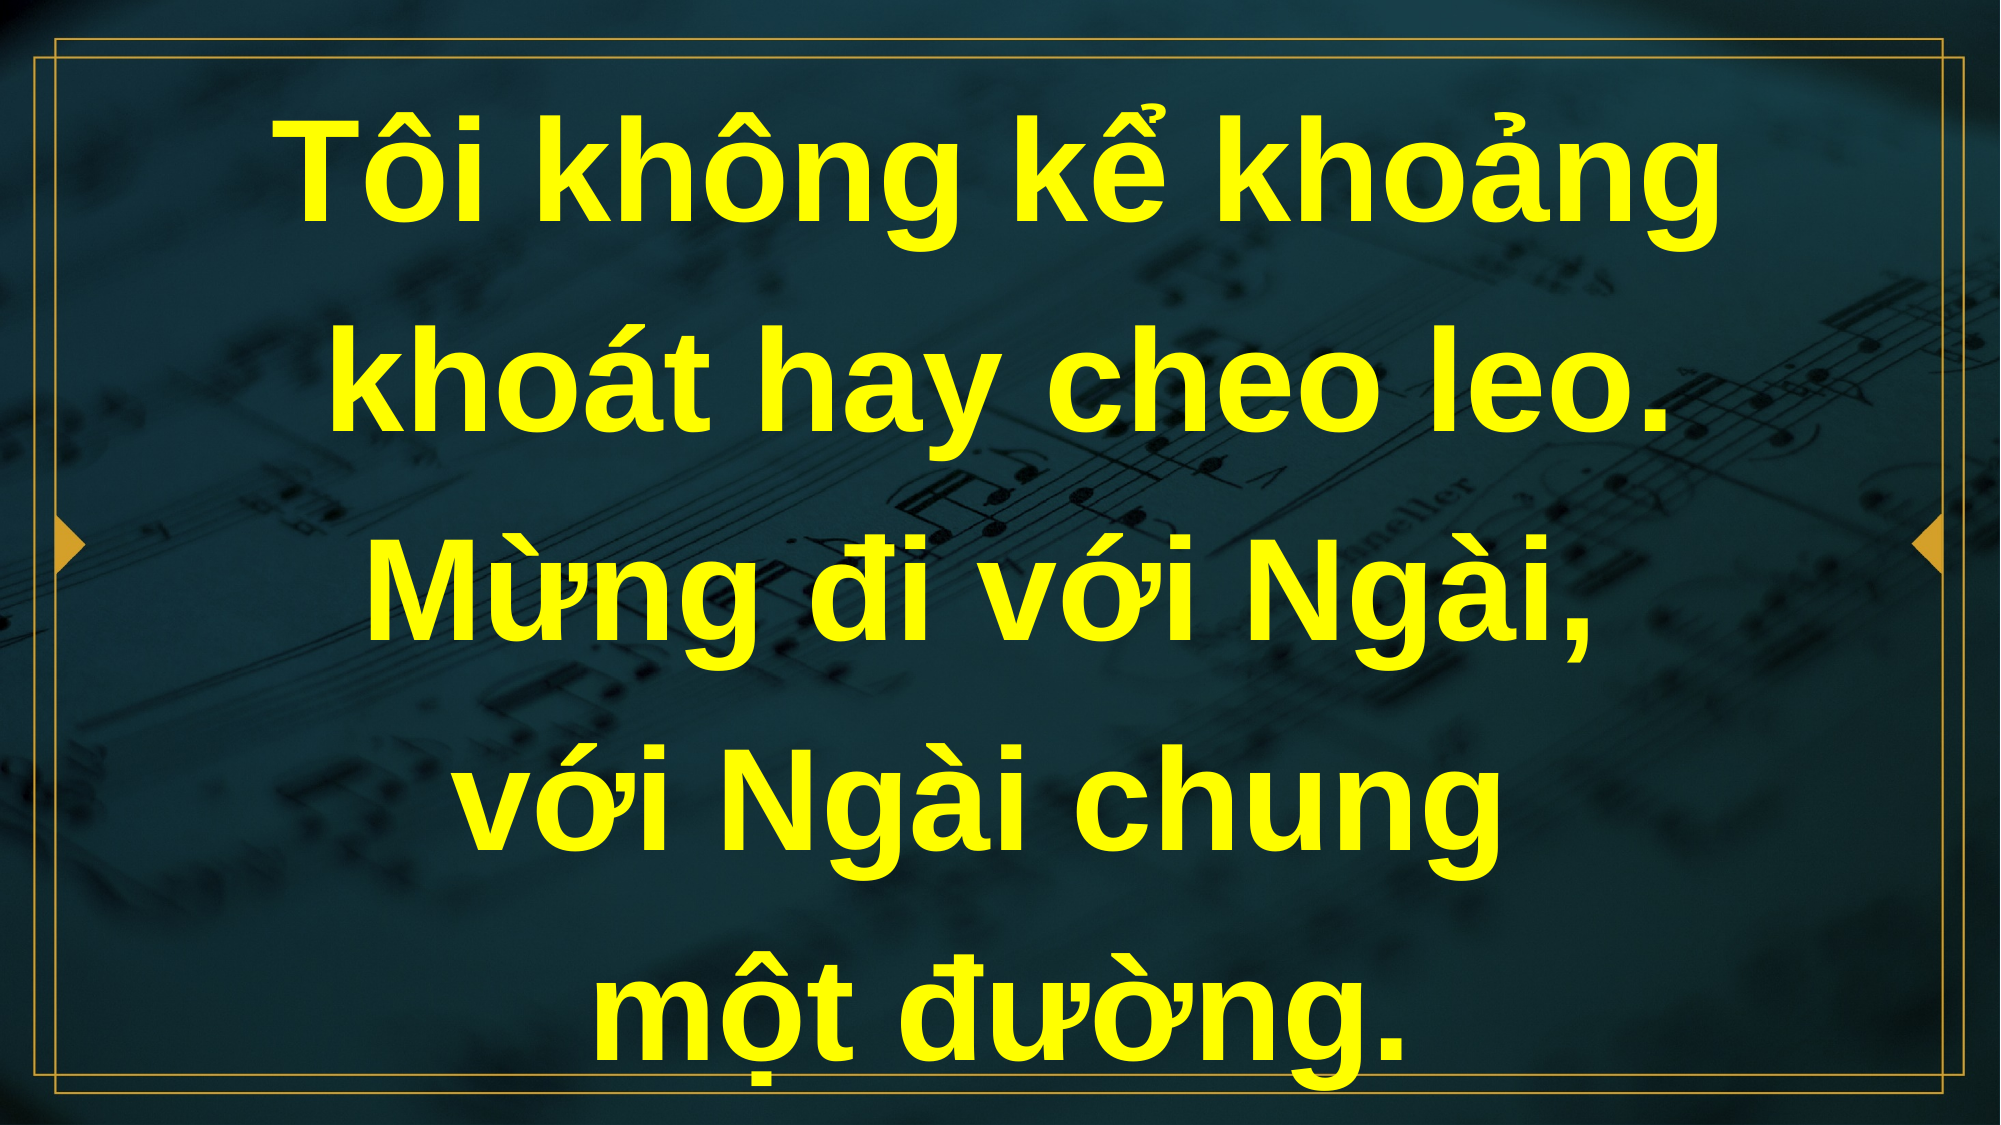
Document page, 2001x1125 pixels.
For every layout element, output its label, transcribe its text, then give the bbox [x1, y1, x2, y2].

title Tôi không kể khoảng khoát hay cheo leo. Mừng đi với Ngài, với Ngài chung một đường. [55, 53, 1945, 1077]
picture [0, 0, 2000, 1125]
